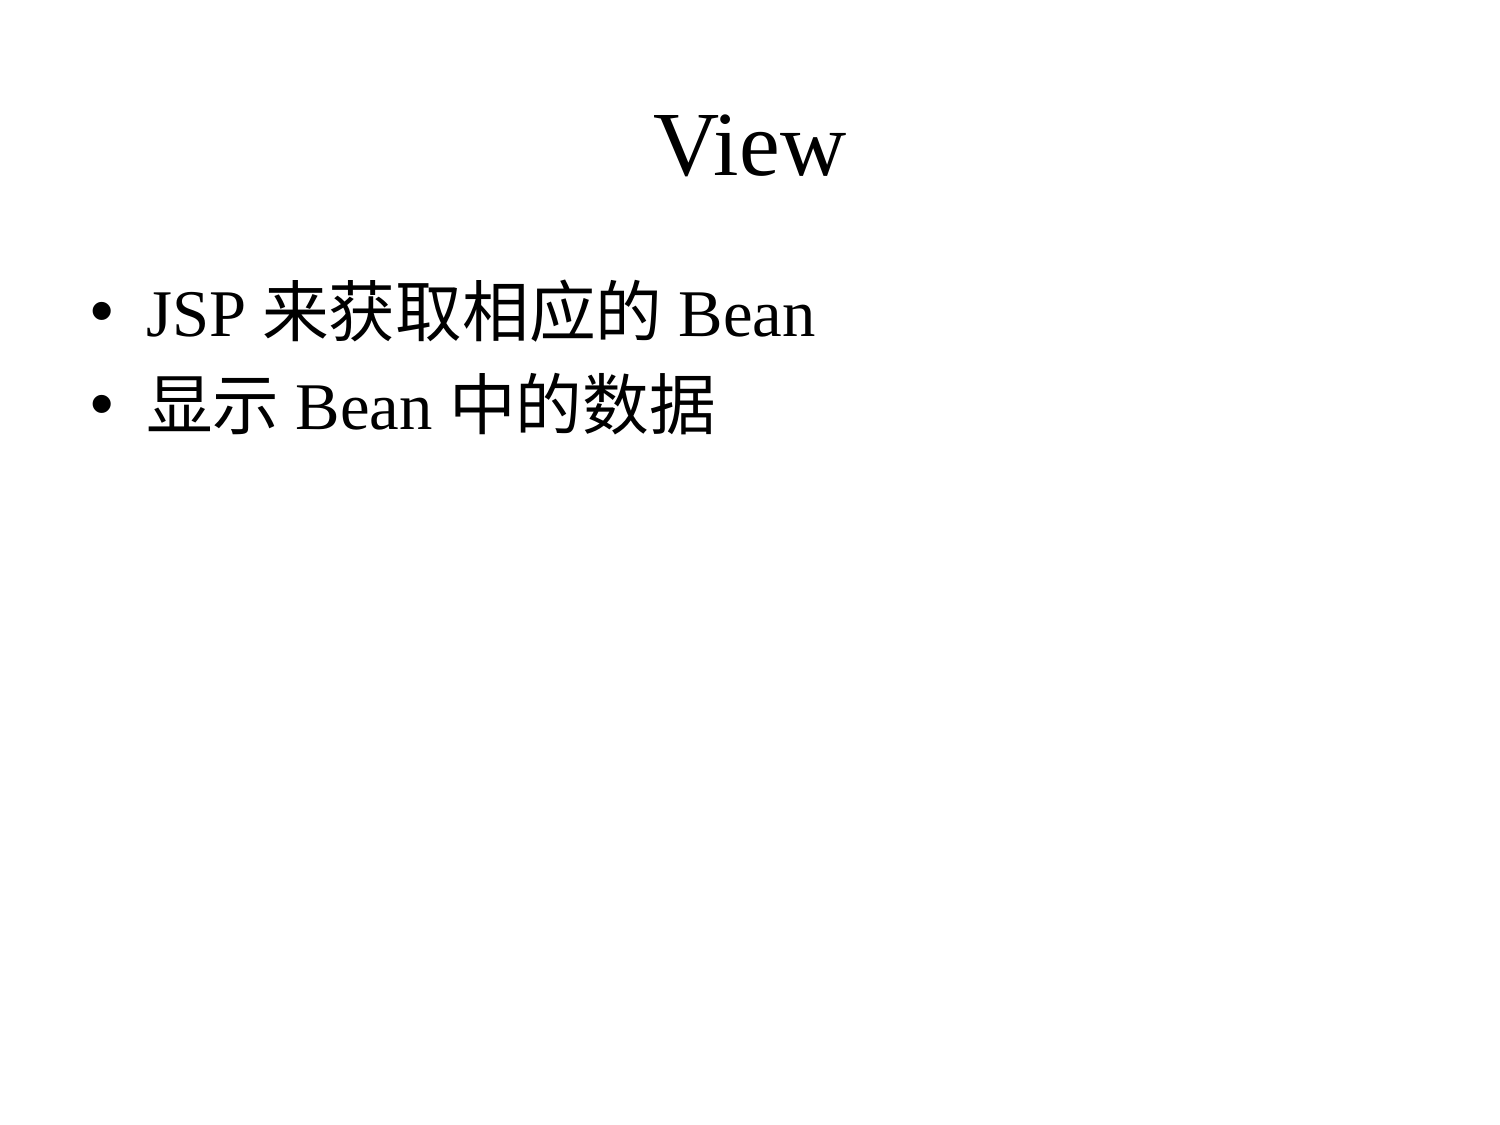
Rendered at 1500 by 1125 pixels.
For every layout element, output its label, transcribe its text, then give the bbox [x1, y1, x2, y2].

title View [75, 45, 1425, 233]
list JSP来获取相应的Bean 显示Bean中的数据 [75, 262, 1425, 1005]
